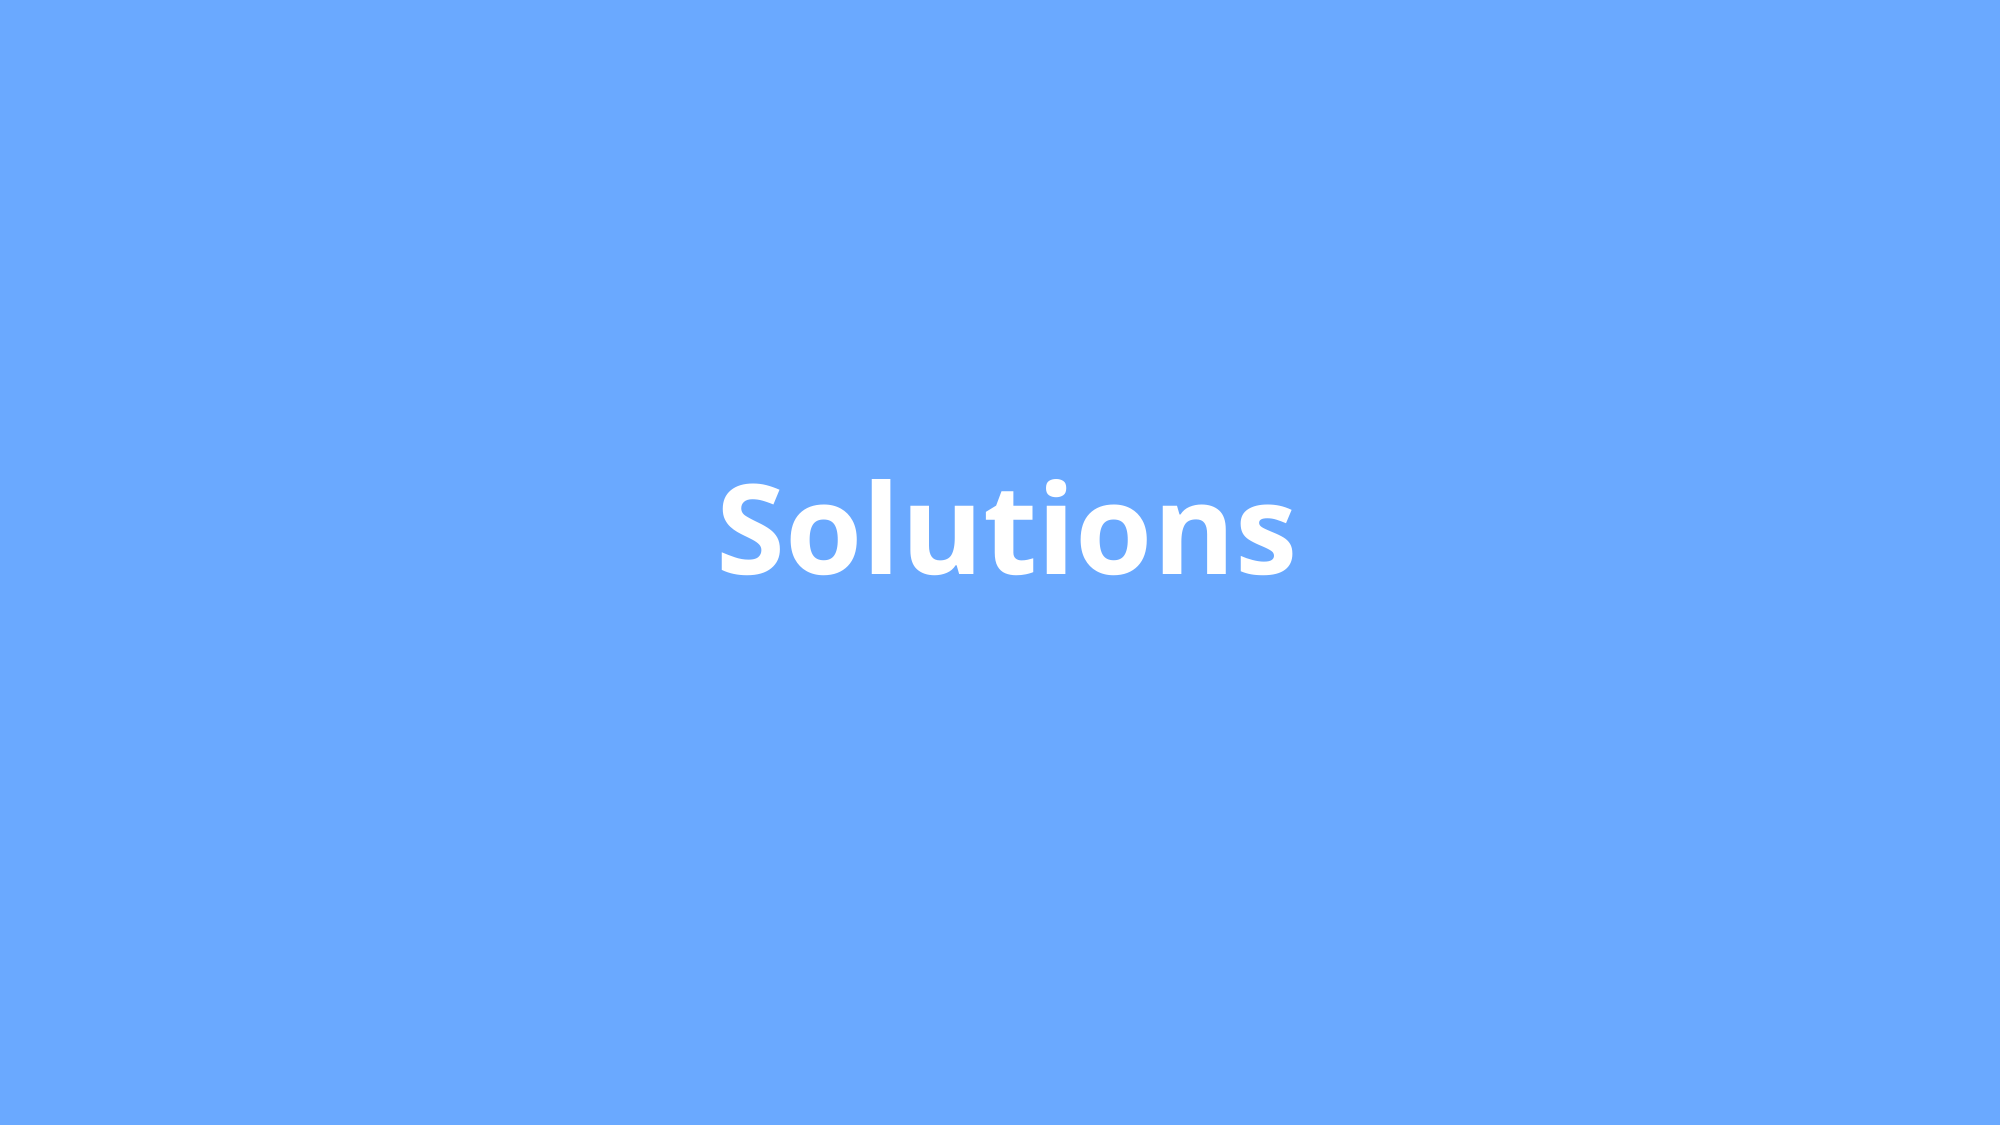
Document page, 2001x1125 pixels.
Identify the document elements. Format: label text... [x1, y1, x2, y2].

title Solutions [144, 425, 1870, 643]
